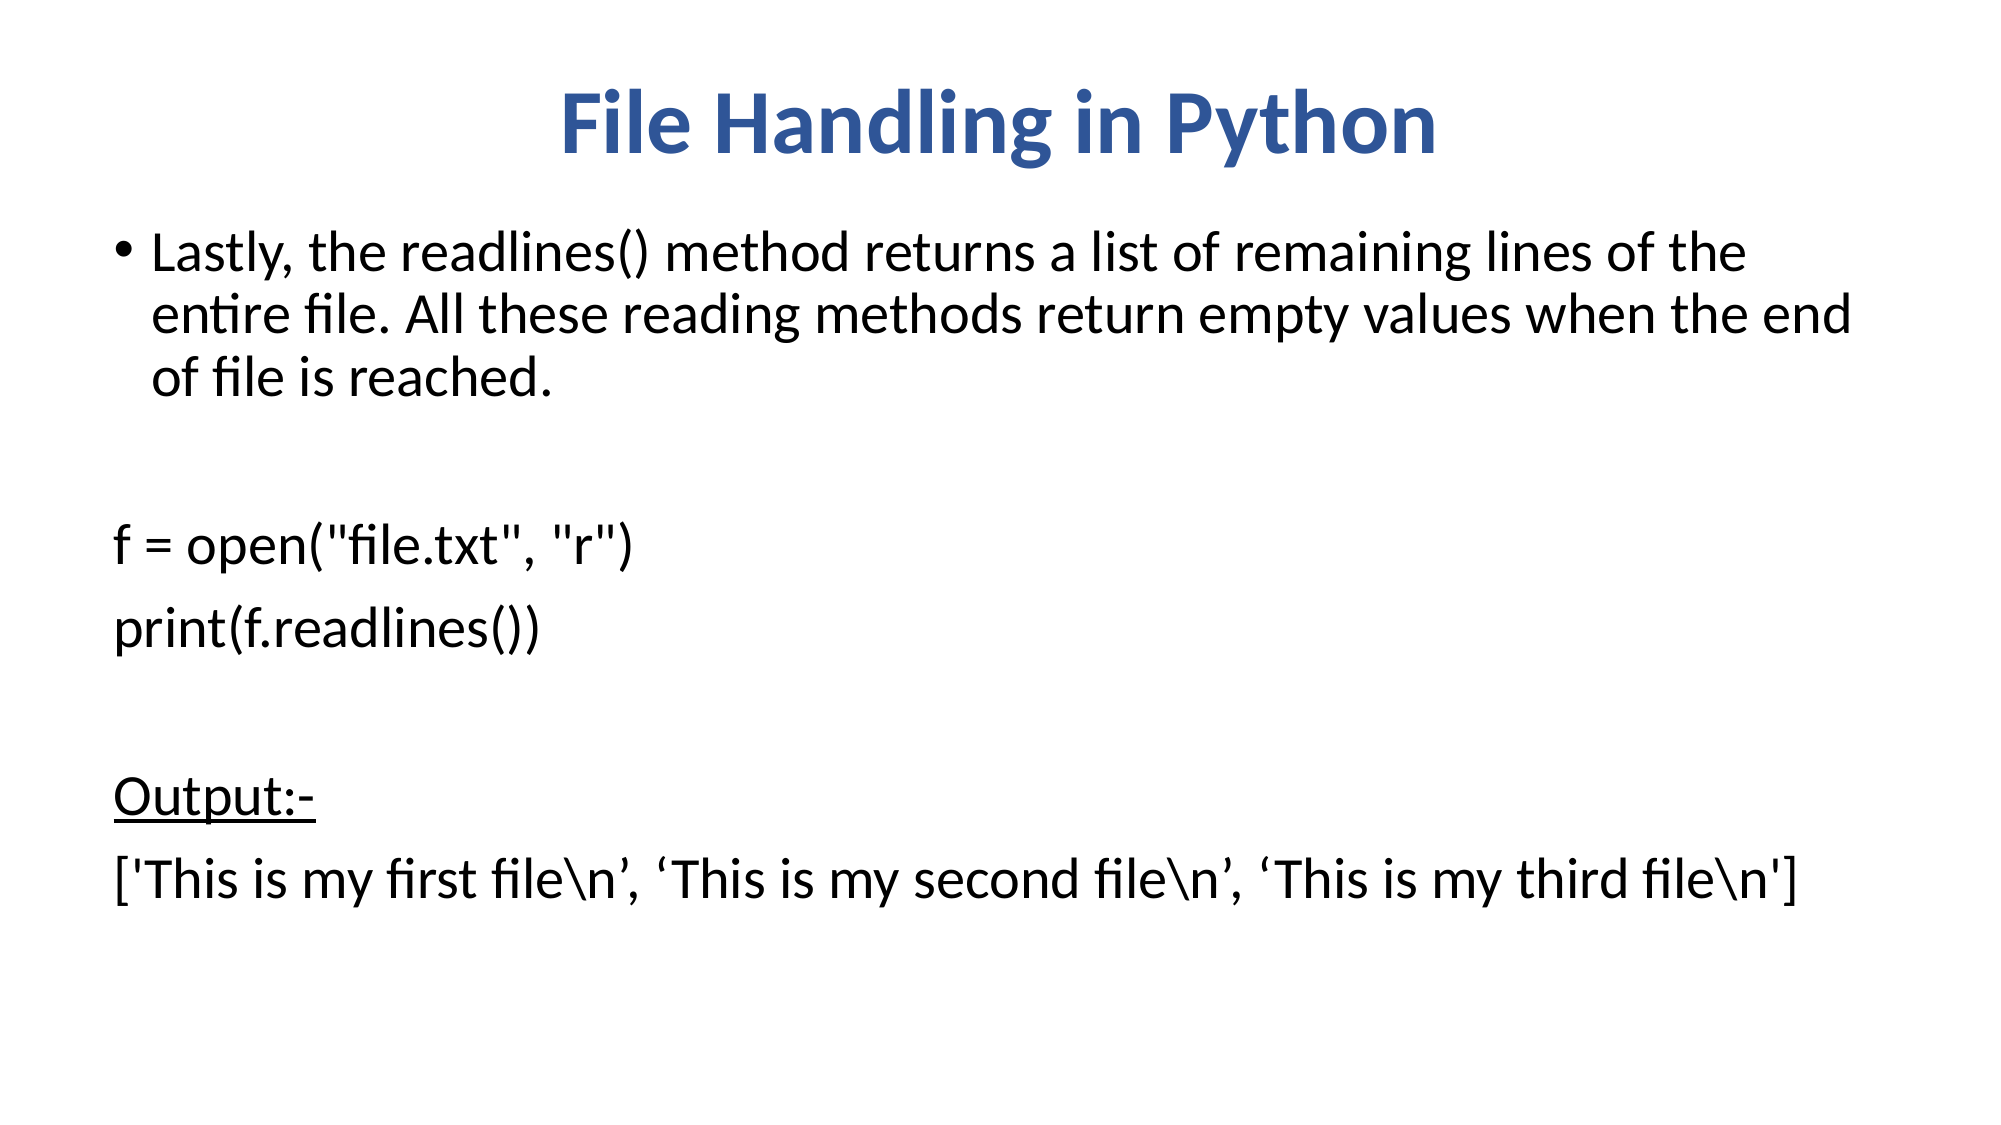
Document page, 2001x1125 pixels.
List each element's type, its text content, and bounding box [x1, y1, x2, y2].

title File Handling in Python [137, 15, 1863, 213]
list Lastly, the readlines() method returns a list of remaining lines of the entire file. All these reading methods return empty values when the end of file is reached. f = open("file.txt", "r") print(f.readlines()) Output:- ['This is my first file\n’, ‘This is my second file\n’, ‘This is my third file\n'] [98, 213, 1902, 1014]
